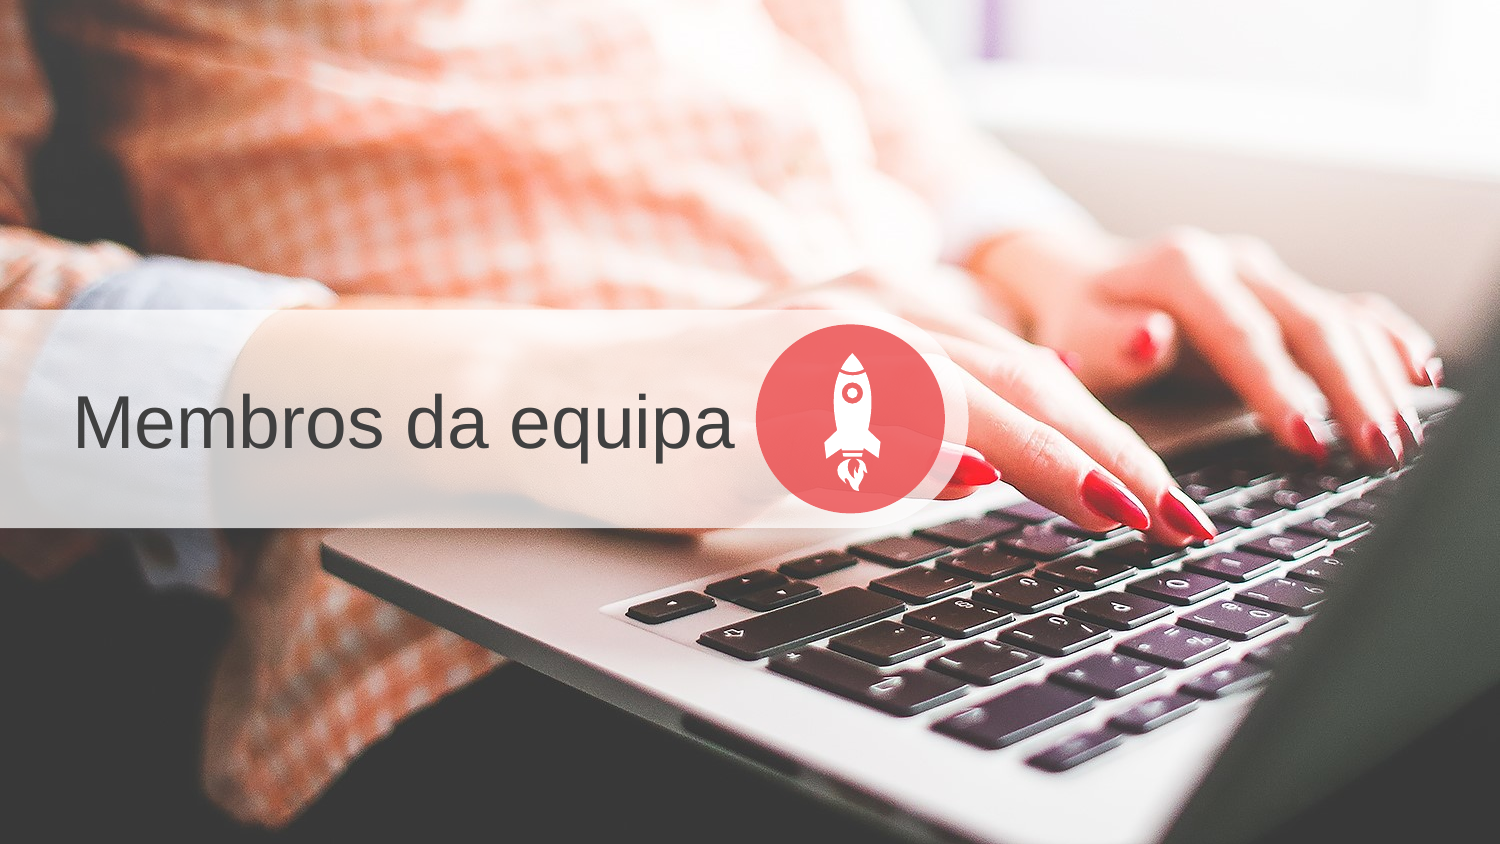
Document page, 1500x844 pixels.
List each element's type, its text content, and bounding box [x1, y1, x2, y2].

picture [0, 0, 1500, 844]
list Membros da equipa [47, 379, 750, 458]
text_box [822, 351, 883, 494]
